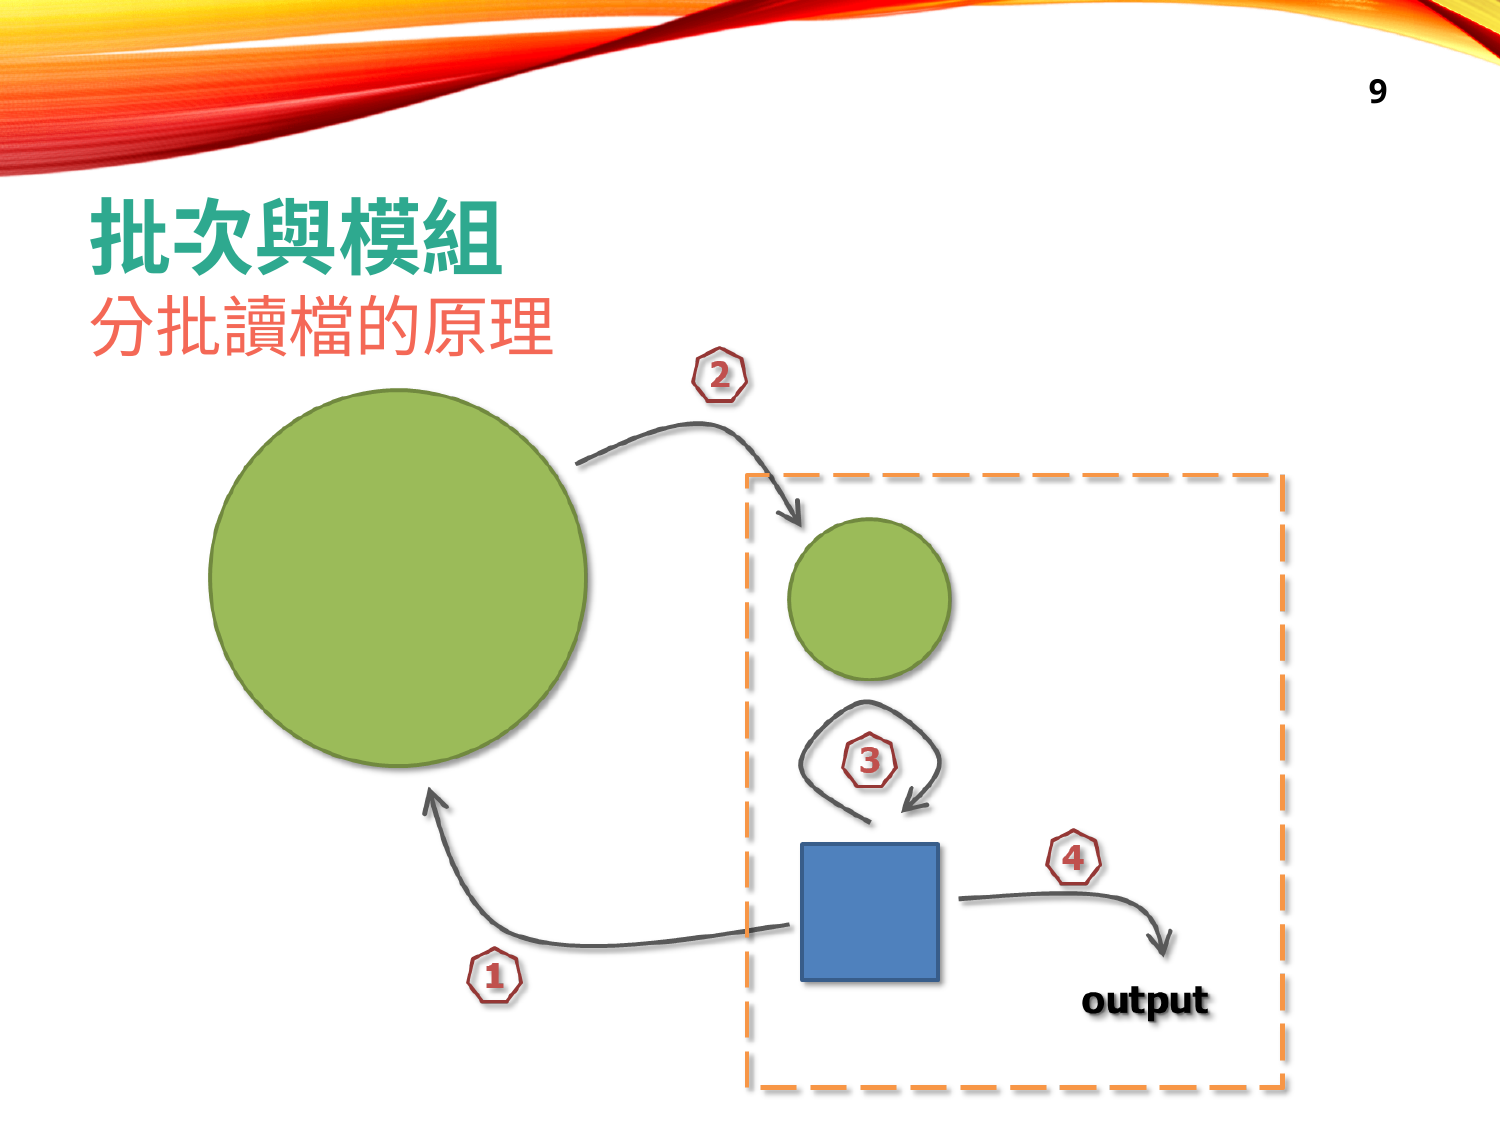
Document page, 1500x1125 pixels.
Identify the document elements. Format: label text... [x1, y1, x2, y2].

picture [204, 337, 1296, 1101]
text_box 批次與模組 分批讀檔的原理 [0, 177, 1500, 373]
slide_number 9 [1078, 62, 1403, 123]
picture [0, 0, 1500, 177]
